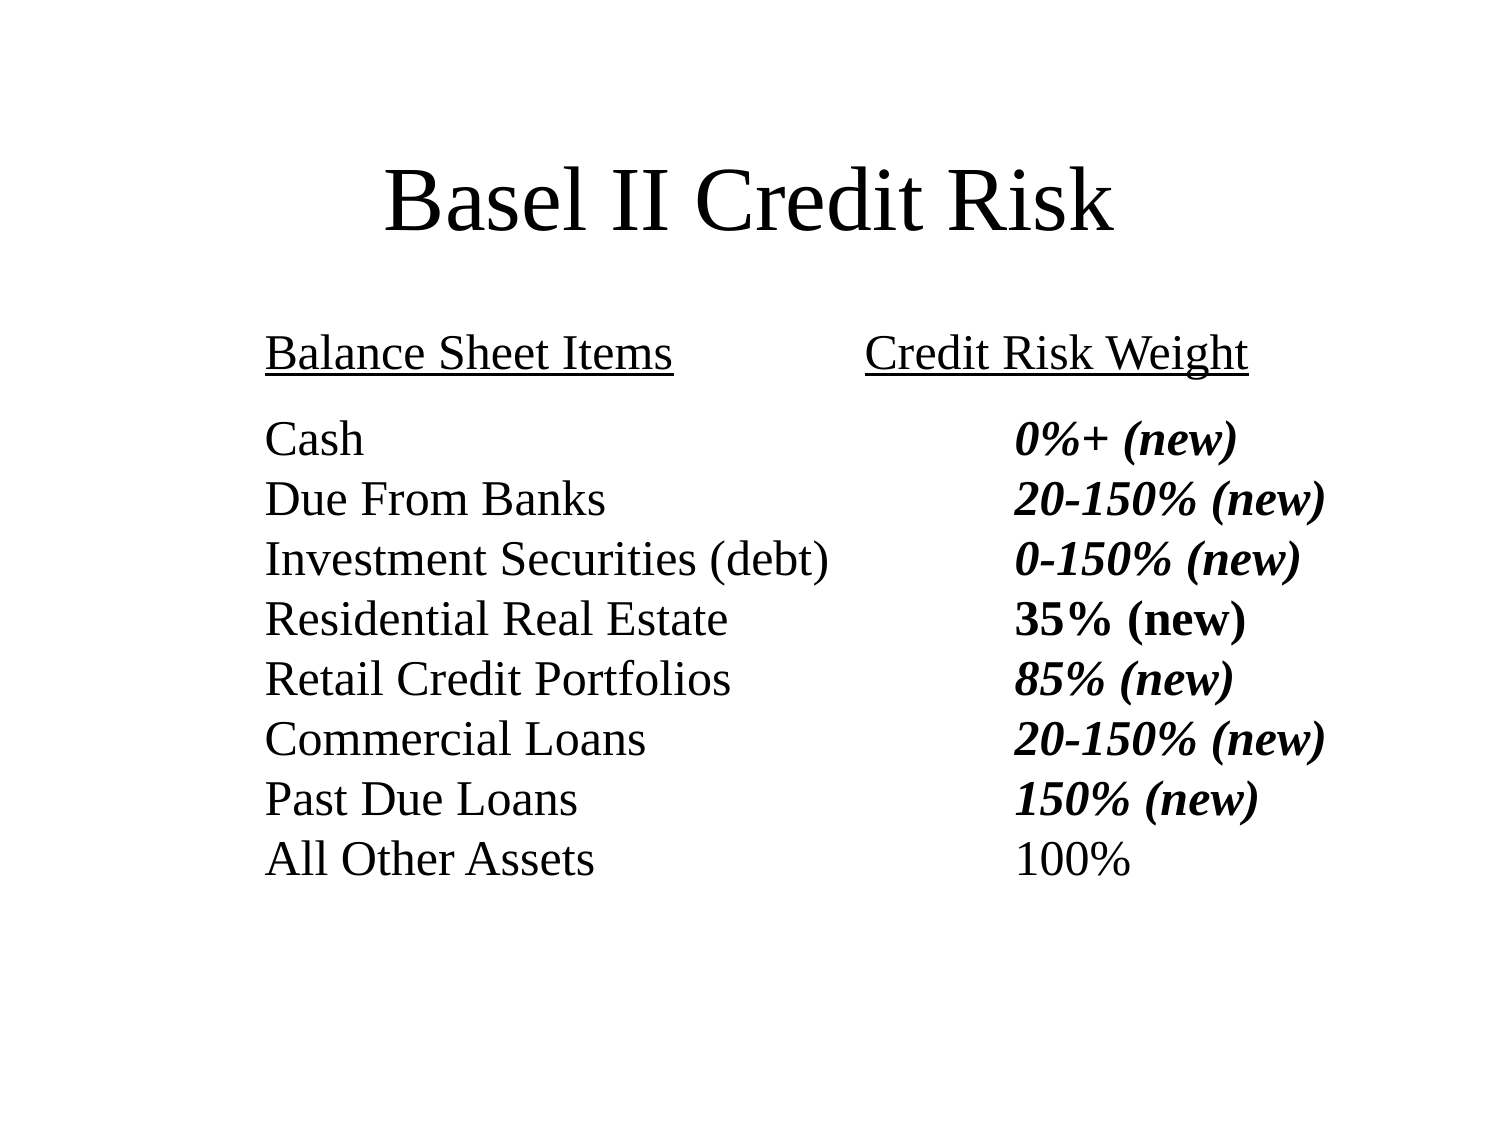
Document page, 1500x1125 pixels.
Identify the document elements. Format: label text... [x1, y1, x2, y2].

text_box Balance Sheet Items Credit Risk Weight Cash 0%+ (new) Due From Banks 20-150% (new) Investment Securities (debt) 0-150% (new) Residential Real Estate 35% (new) Retail Credit Portfolios 85% (new) Commercial Loans 20-150% (new) Past Due Loans 150% (new) All Other Assets 100% [249, 312, 1375, 953]
title Basel II Credit Risk [112, 99, 1388, 288]
